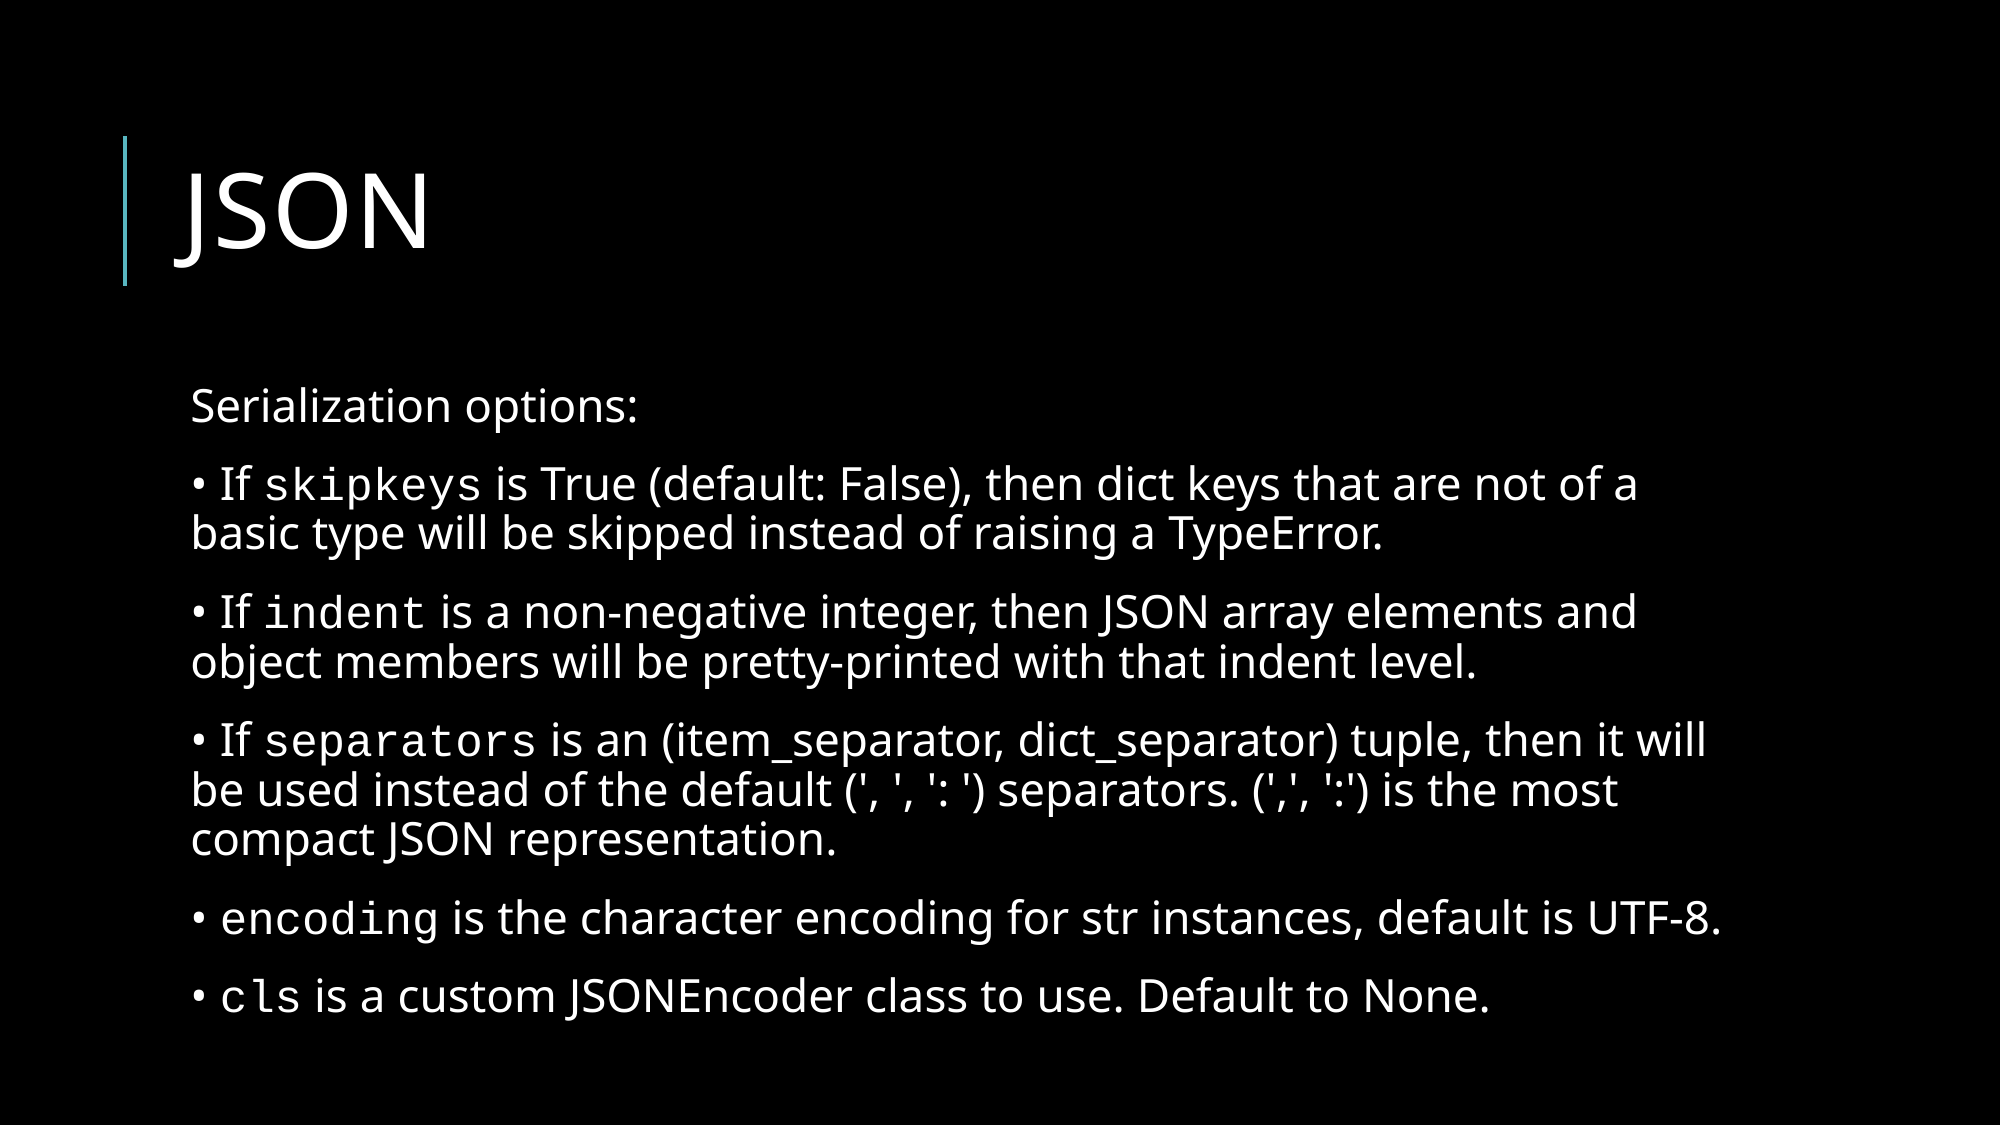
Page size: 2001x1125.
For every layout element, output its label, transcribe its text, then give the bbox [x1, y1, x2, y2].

list Serialization options: • If skipkeys is True (default: False), then dict keys that are not of a basic type will be skipped instead of raising a TypeError. • If indent is a non-negative integer, then JSON array elements and object members will be pretty-printed with that indent level. • If separators is an (item_separator, dict_separator) tuple, then it will be used instead of the default (', ', ': ') separators. (',', ':') is the most compact JSON representation. • encoding is the character encoding for str instances, default is UTF-8. • cls is a custom JSONEncoder class to use. Default to None. [168, 375, 1763, 1035]
title json [168, 96, 1763, 342]
